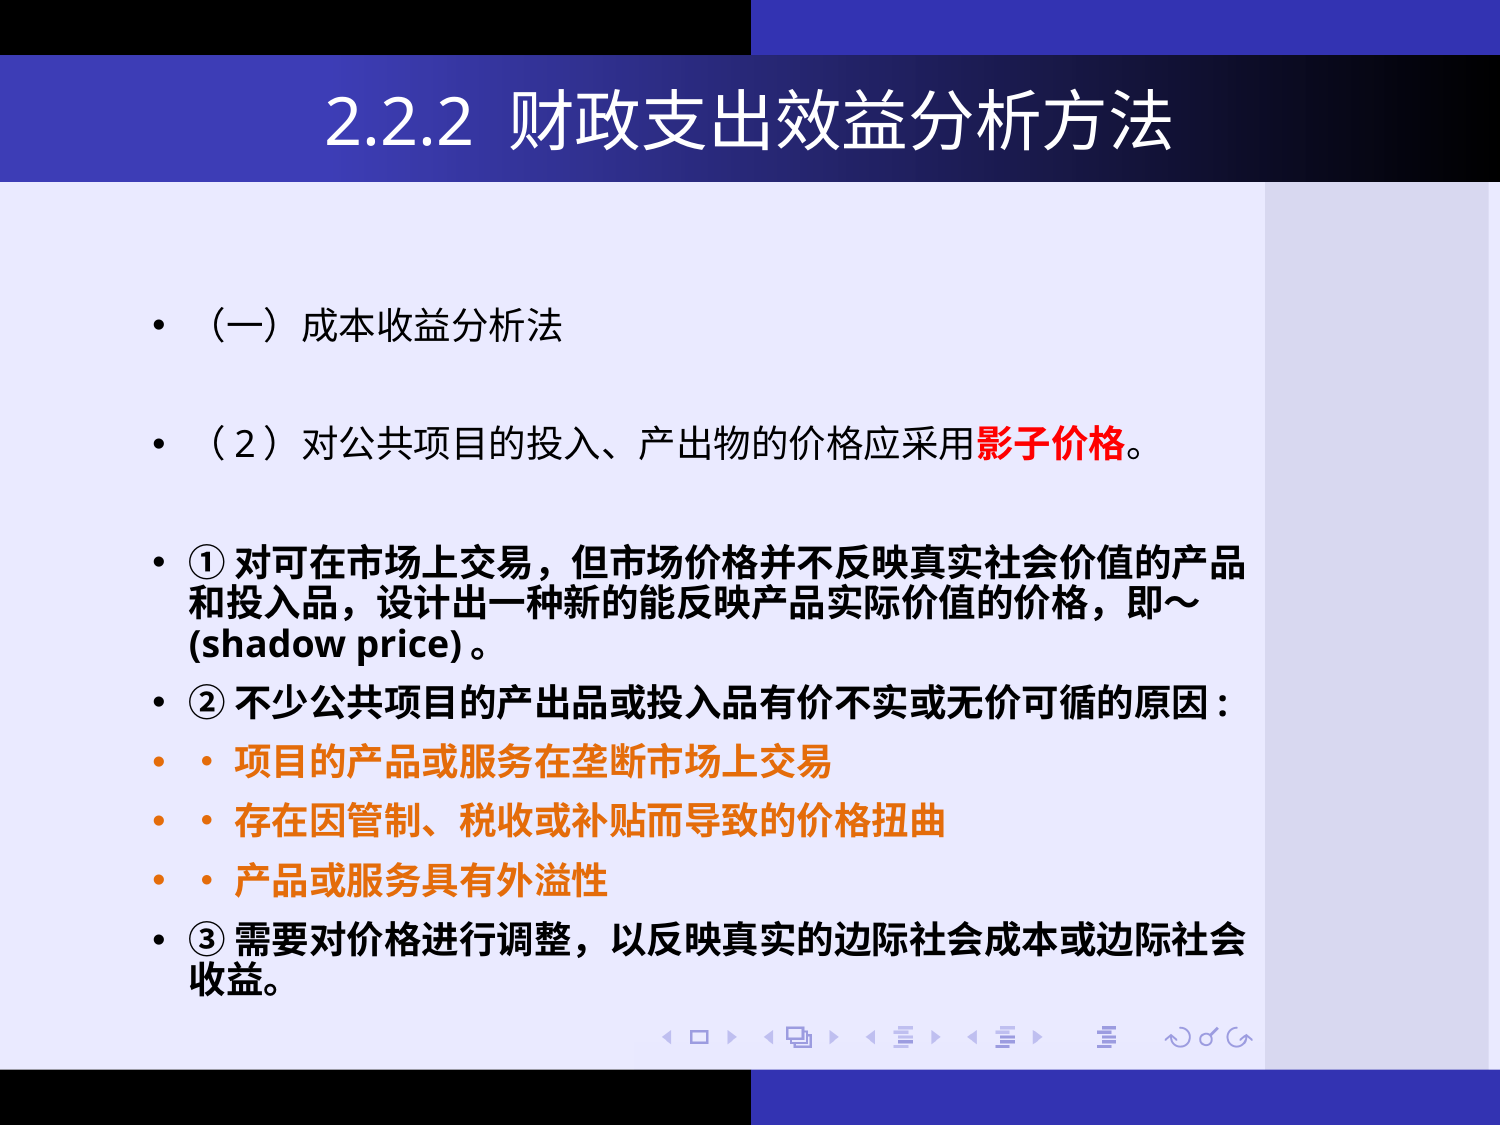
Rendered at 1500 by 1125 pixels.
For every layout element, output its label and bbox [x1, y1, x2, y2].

text_box [0, 0, 1500, 1125]
